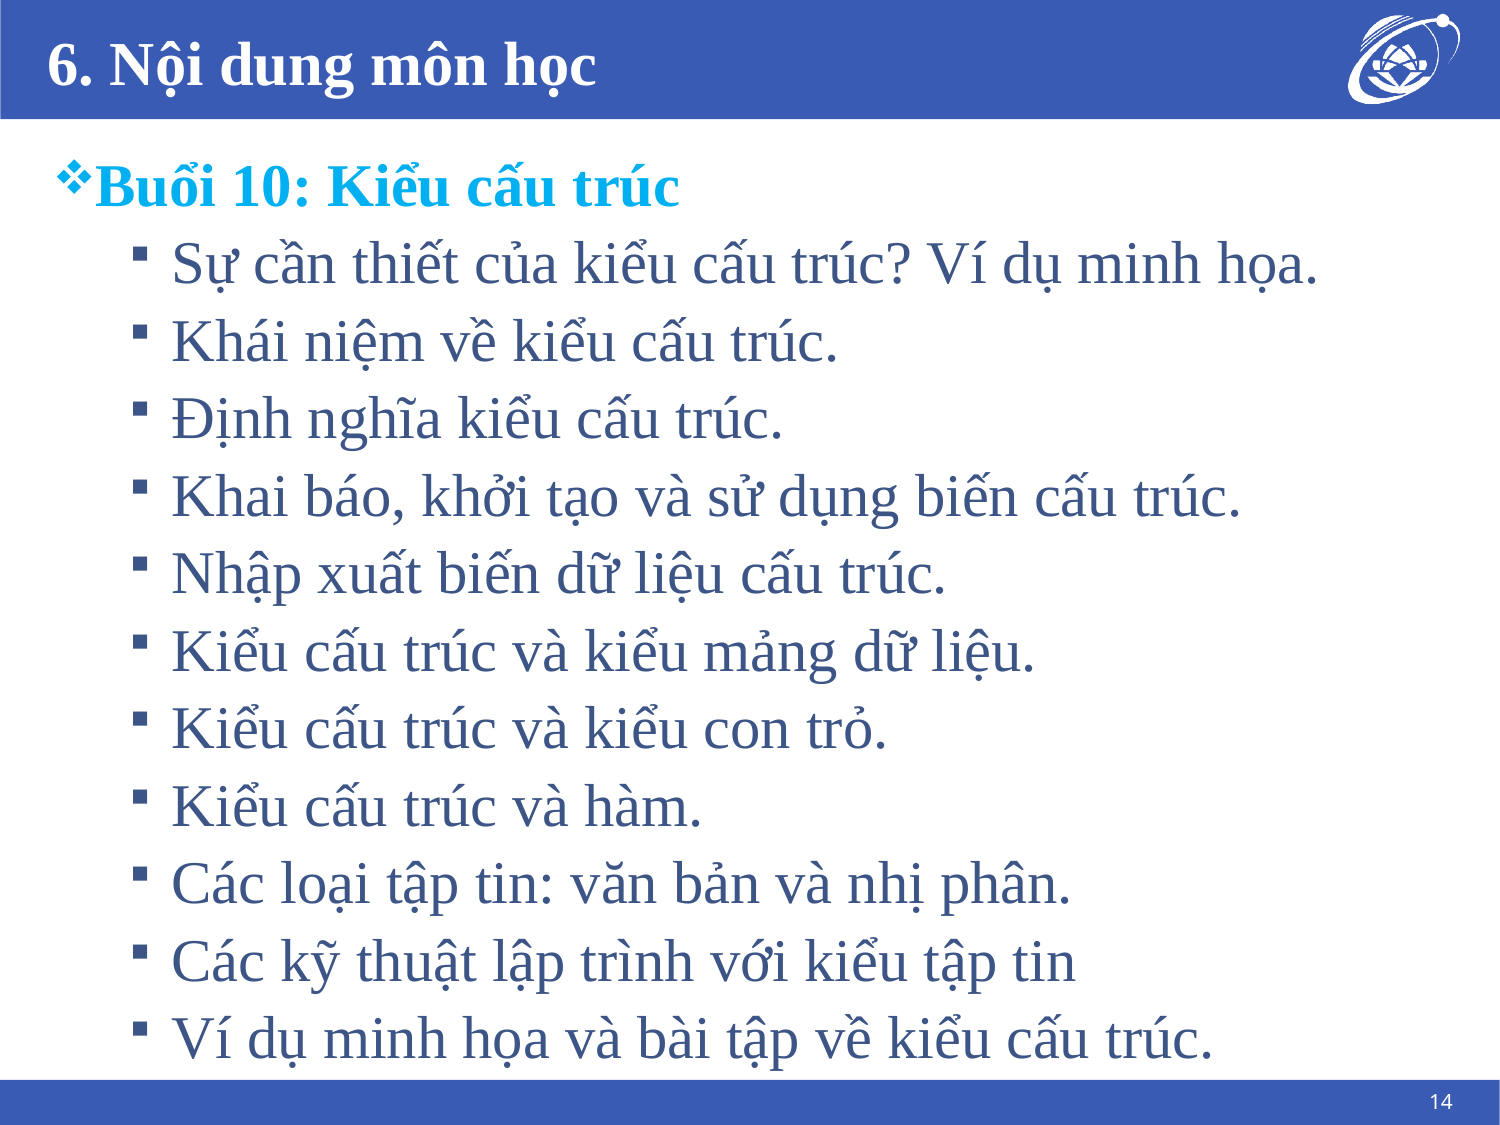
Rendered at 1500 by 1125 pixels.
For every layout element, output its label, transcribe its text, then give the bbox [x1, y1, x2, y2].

slide_number 14 [1388, 1083, 1468, 1122]
title 6. Nội dung môn học [32, 0, 1468, 107]
list Buổi 10: Kiểu cấu trúc Sự cần thiết của kiểu cấu trúc? Ví dụ minh họa. Khái niệm về kiểu cấu trúc. Định nghĩa kiểu cấu trúc. Khai báo, khởi tạo và sử dụng biến cấu trúc. Nhập xuất biến dữ liệu cấu trúc. Kiểu cấu trúc và kiểu mảng dữ liệu. Kiểu cấu trúc và kiểu con trỏ. Kiểu cấu trúc và hàm. Các loại tập tin: văn bản và nhị phân. Các kỹ thuật lập trình với kiểu tập tin Ví dụ minh họa và bài tập về kiểu cấu trúc. [32, 146, 1486, 1086]
